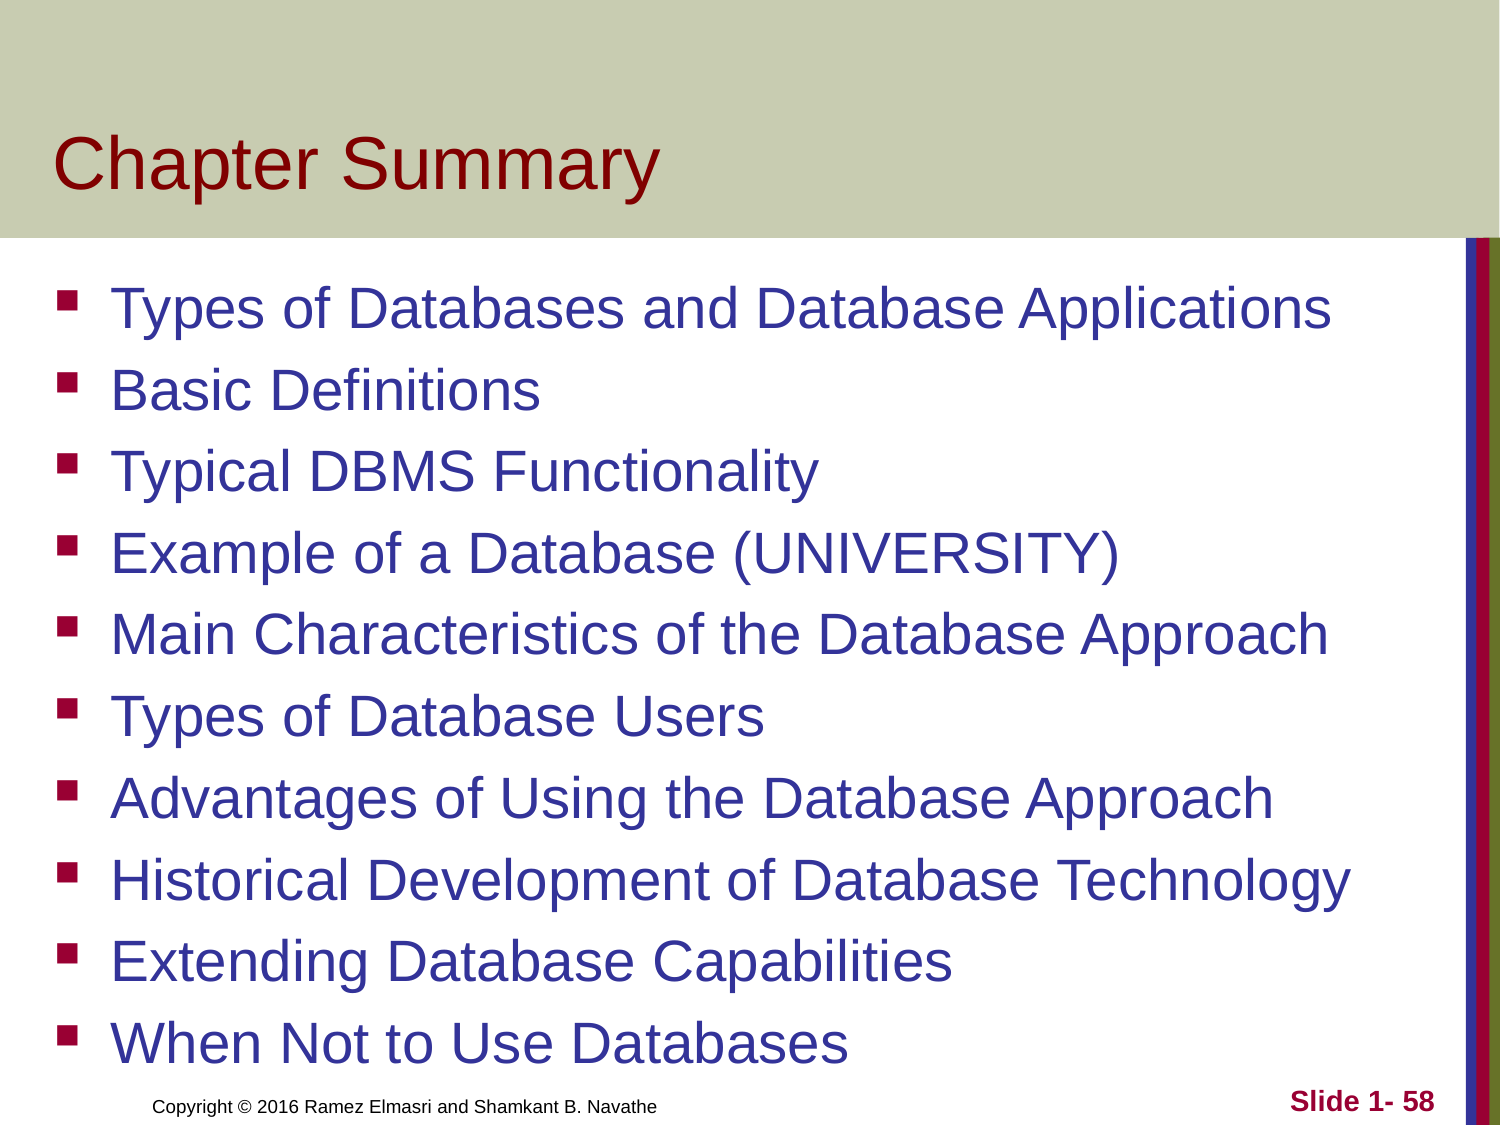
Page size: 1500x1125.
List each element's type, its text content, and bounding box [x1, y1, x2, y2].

title Chapter Summary [37, 49, 1317, 213]
slide_number Slide 1- 58 [1137, 1049, 1451, 1125]
list Types of Databases and Database Applications Basic Definitions Typical DBMS Functionality Example of a Database (UNIVERSITY) Main Characteristics of the Database Approach Types of Database Users Advantages of Using the Database Approach Historical Development of Database Technology Extending Database Capabilities When Not to Use Databases [39, 262, 1400, 1013]
